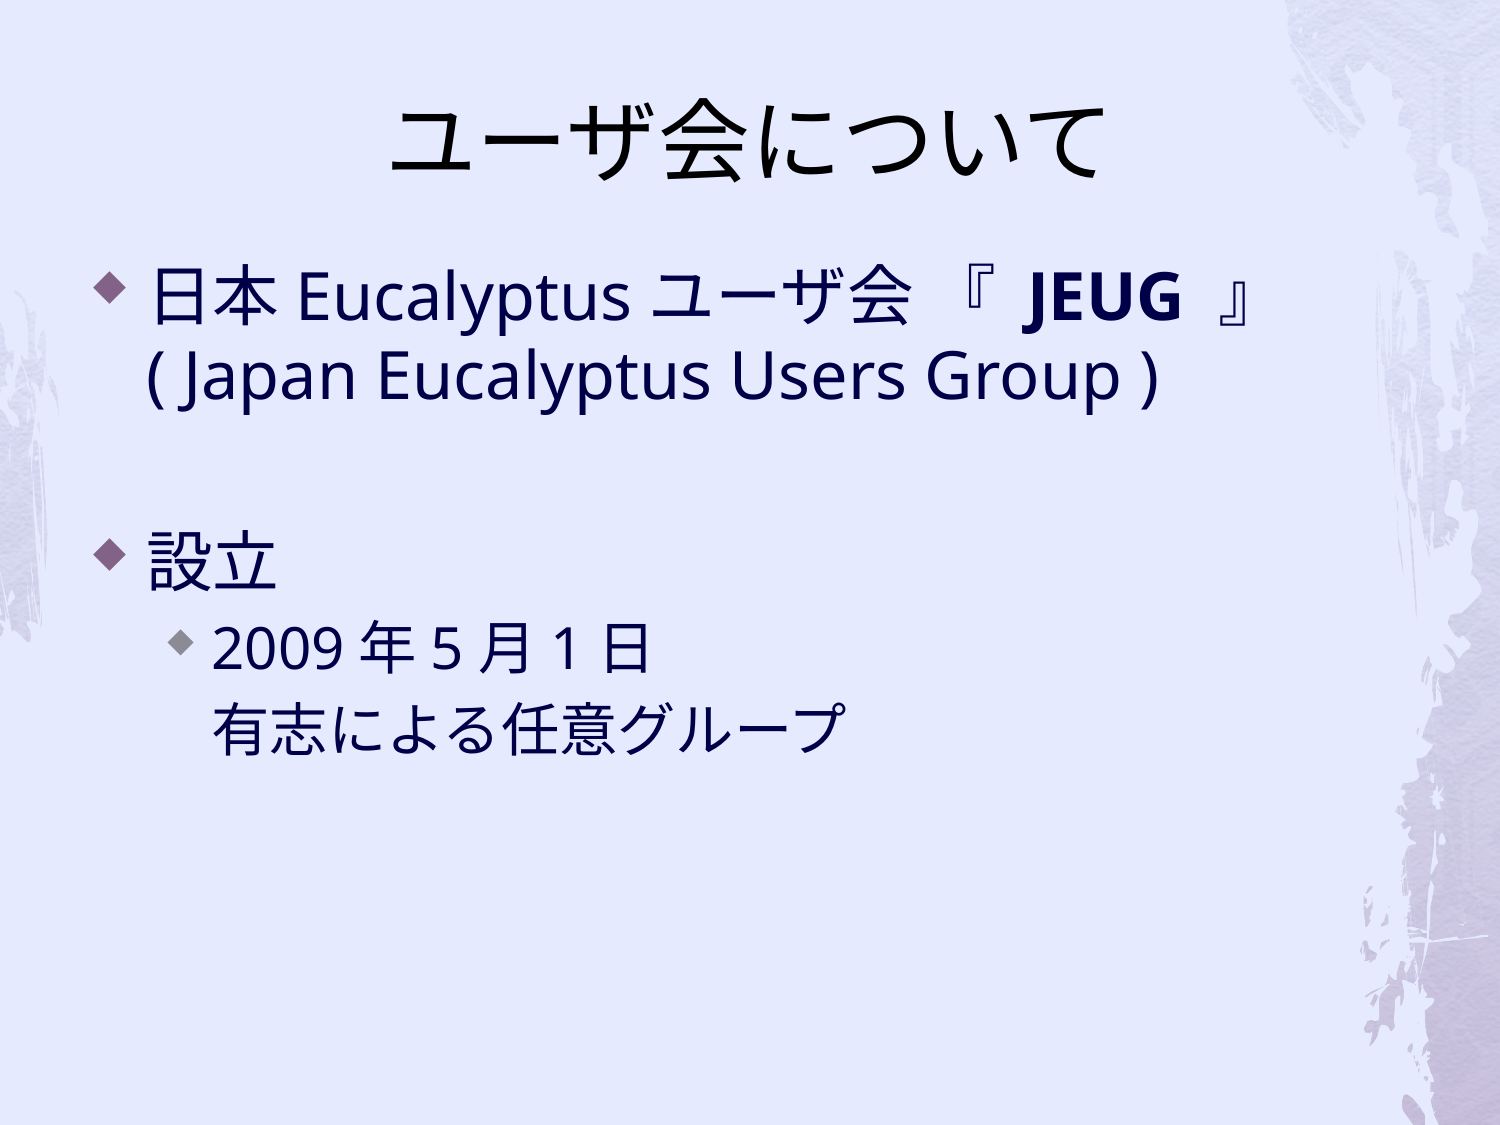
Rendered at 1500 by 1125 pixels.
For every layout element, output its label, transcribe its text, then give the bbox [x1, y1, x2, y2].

list 日本Eucalyptusユーザ会 『 JEUG 』 ( Japan Eucalyptus Users Group ) 設立 2009年5月1日 有志による任意グループ [75, 246, 1425, 989]
title ユーザ会について [75, 45, 1425, 233]
